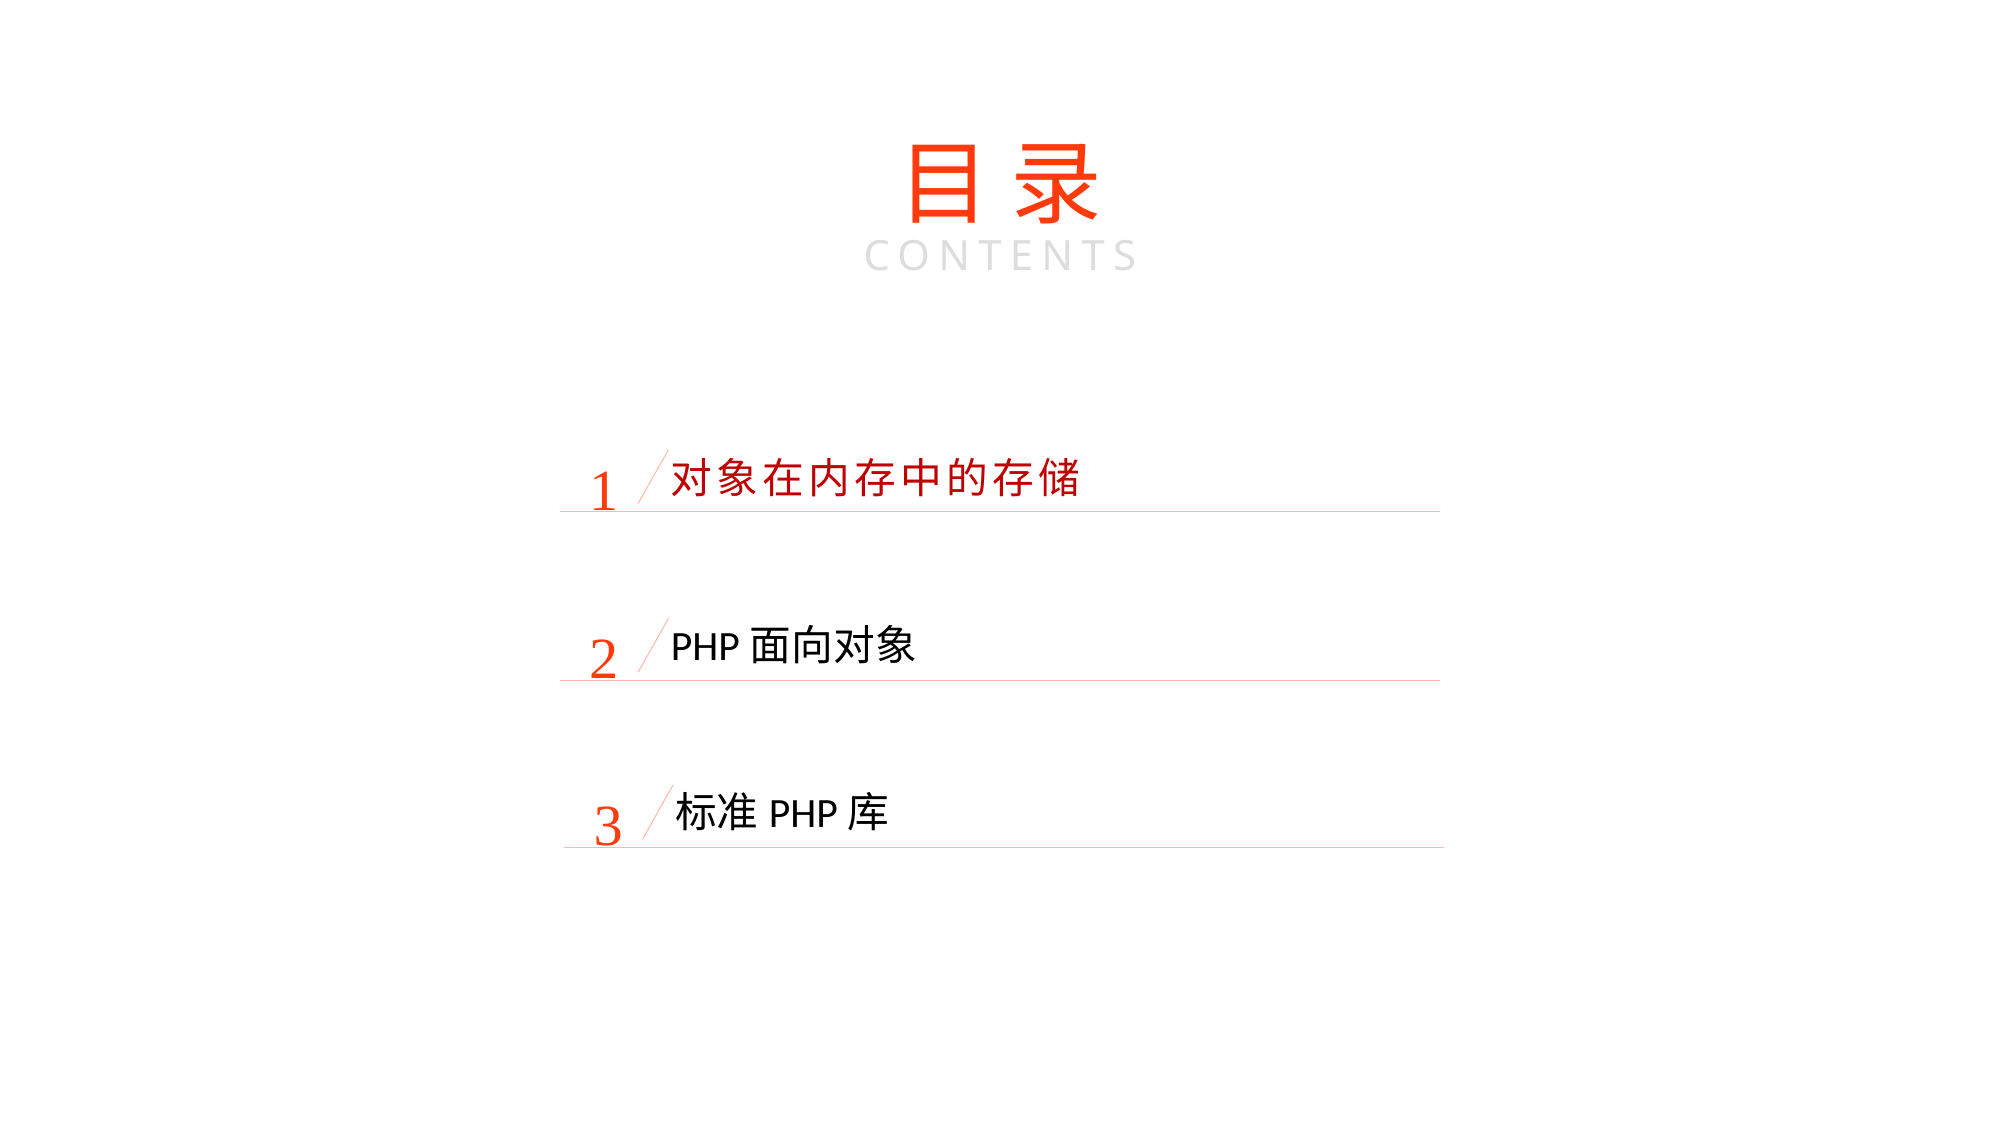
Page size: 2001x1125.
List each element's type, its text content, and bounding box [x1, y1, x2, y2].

text_box 1 [559, 430, 648, 522]
text_box 3 [564, 766, 653, 858]
text_box PHP面向对象 [670, 607, 1440, 681]
text_box 标准PHP库 [675, 774, 1445, 848]
text_box CONTENTS [697, 221, 1303, 287]
text_box 目 录 [873, 124, 1127, 221]
text_box 对象在内存中的存储 [670, 438, 1440, 512]
text_box 2 [559, 599, 648, 691]
